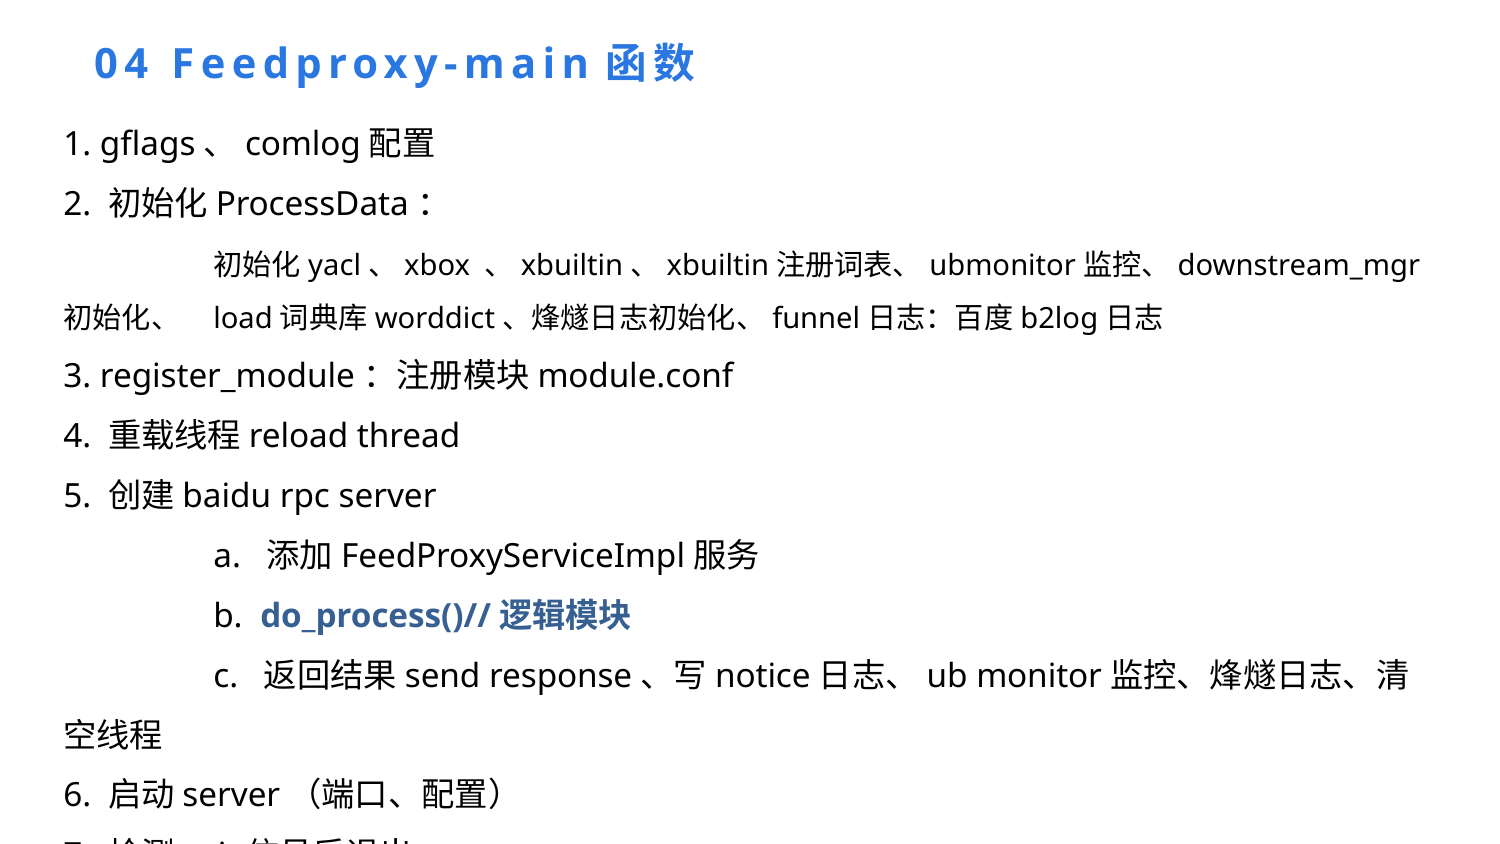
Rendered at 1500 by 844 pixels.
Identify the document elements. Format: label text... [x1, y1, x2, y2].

text_box 1. gflags、comlog配置 2. 初始化ProcessData： 初始化yacl、xbox 、xbuiltin、xbuiltin注册词表、ubmonitor监控、downstream_mgr初始化、 load词典库worddict、烽燧日志初始化、funnel日志：百度b2log日志 3. register_module：注册模块module.conf 4. 重载线程reload thread 5. 创建baidu rpc server a. 添加FeedProxyServiceImpl服务 b. do_process()//逻辑模块 c. 返回结果send response、写notice日志、ub monitor监控、烽燧日志、清空线程 6. 启动server（端口、配置） 7. 检测exit信号后退出 [48, 94, 1452, 844]
text_box 04 Feedproxy-main函数 [86, 29, 808, 94]
